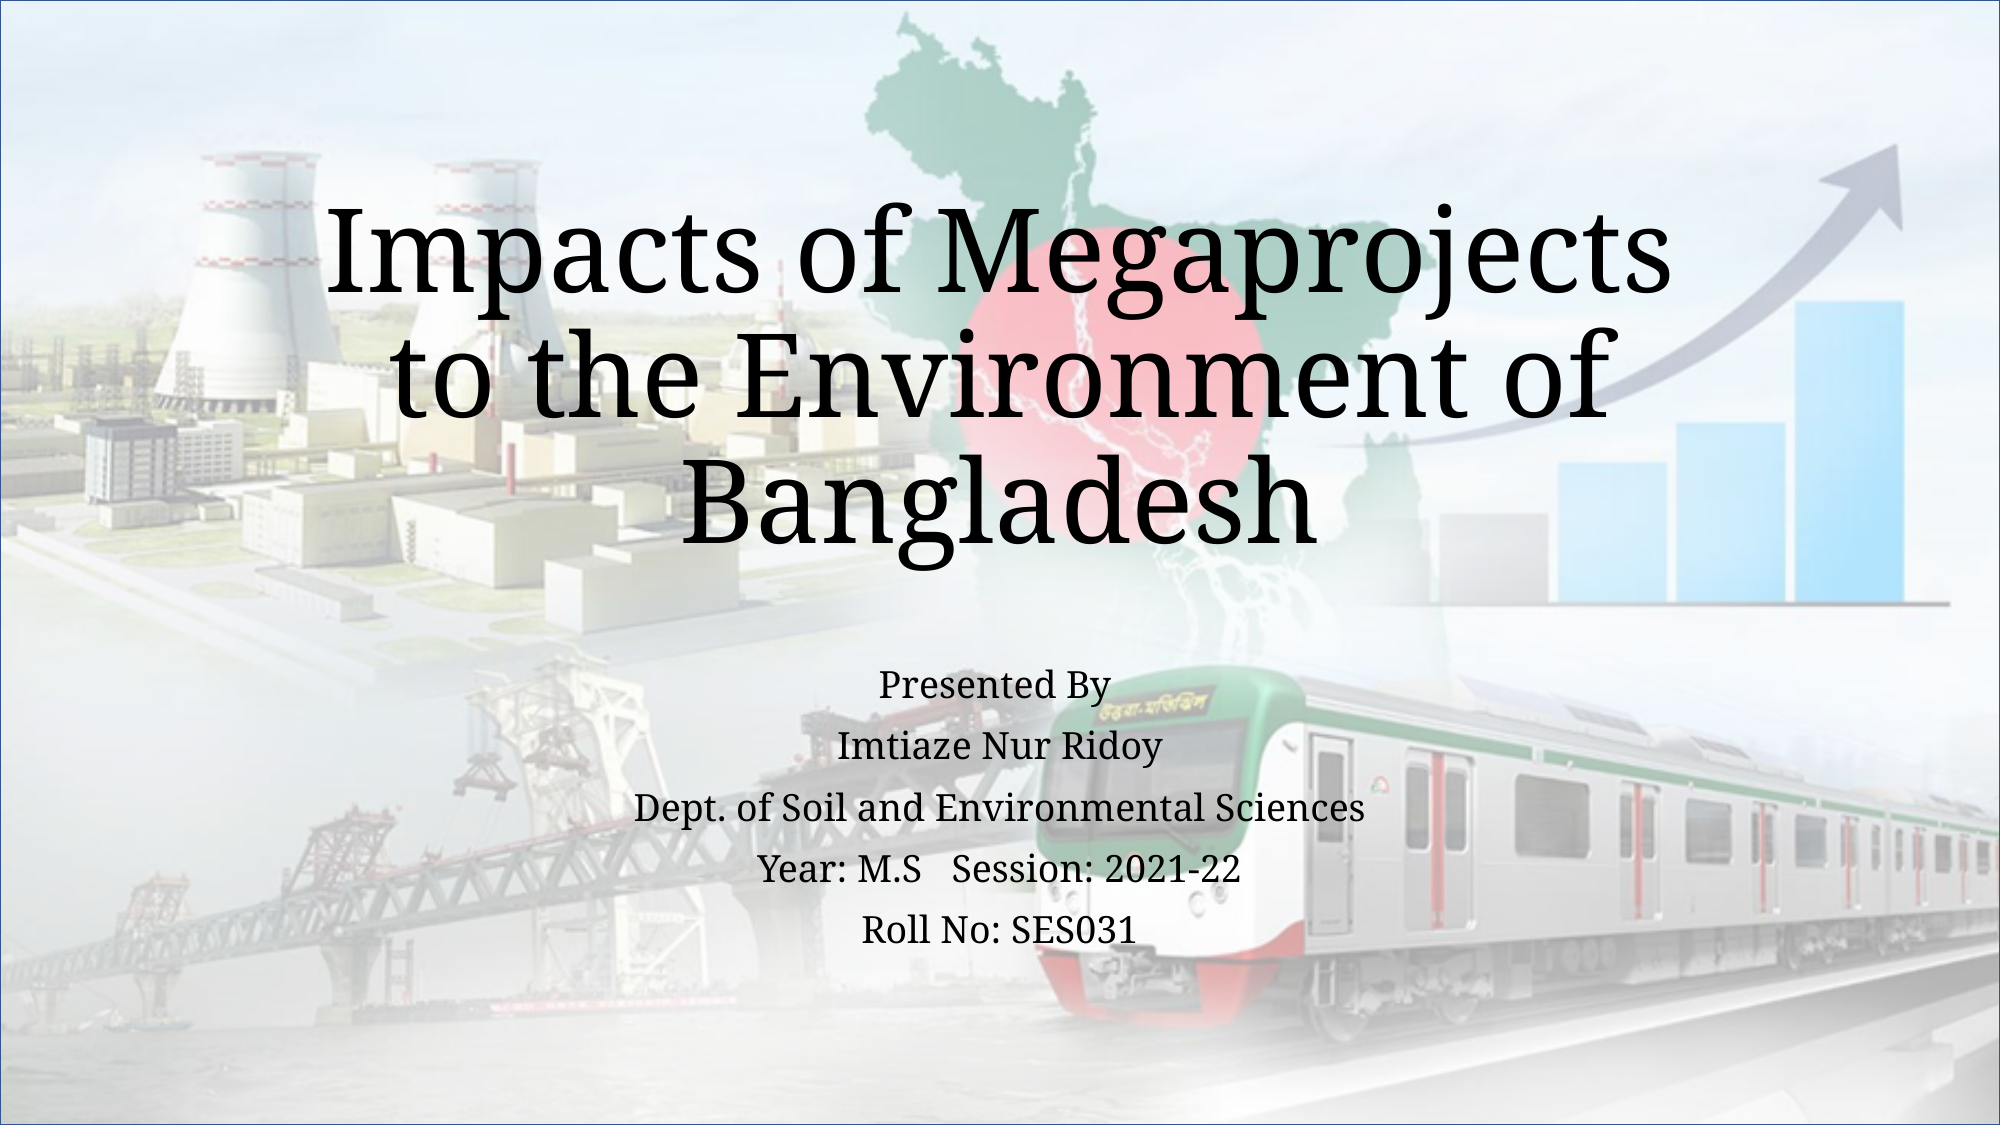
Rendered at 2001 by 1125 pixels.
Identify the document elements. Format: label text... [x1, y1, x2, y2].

subtitle Presented By Imtiaze Nur Ridoy Dept. of Soil and Environmental Sciences Year: M.S Session: 2021-22 Roll No: SES031 [249, 658, 1750, 1087]
title Impacts of Megaprojects to the Environment of Bangladesh [249, 184, 1750, 576]
text_box [0, 0, 2000, 1125]
